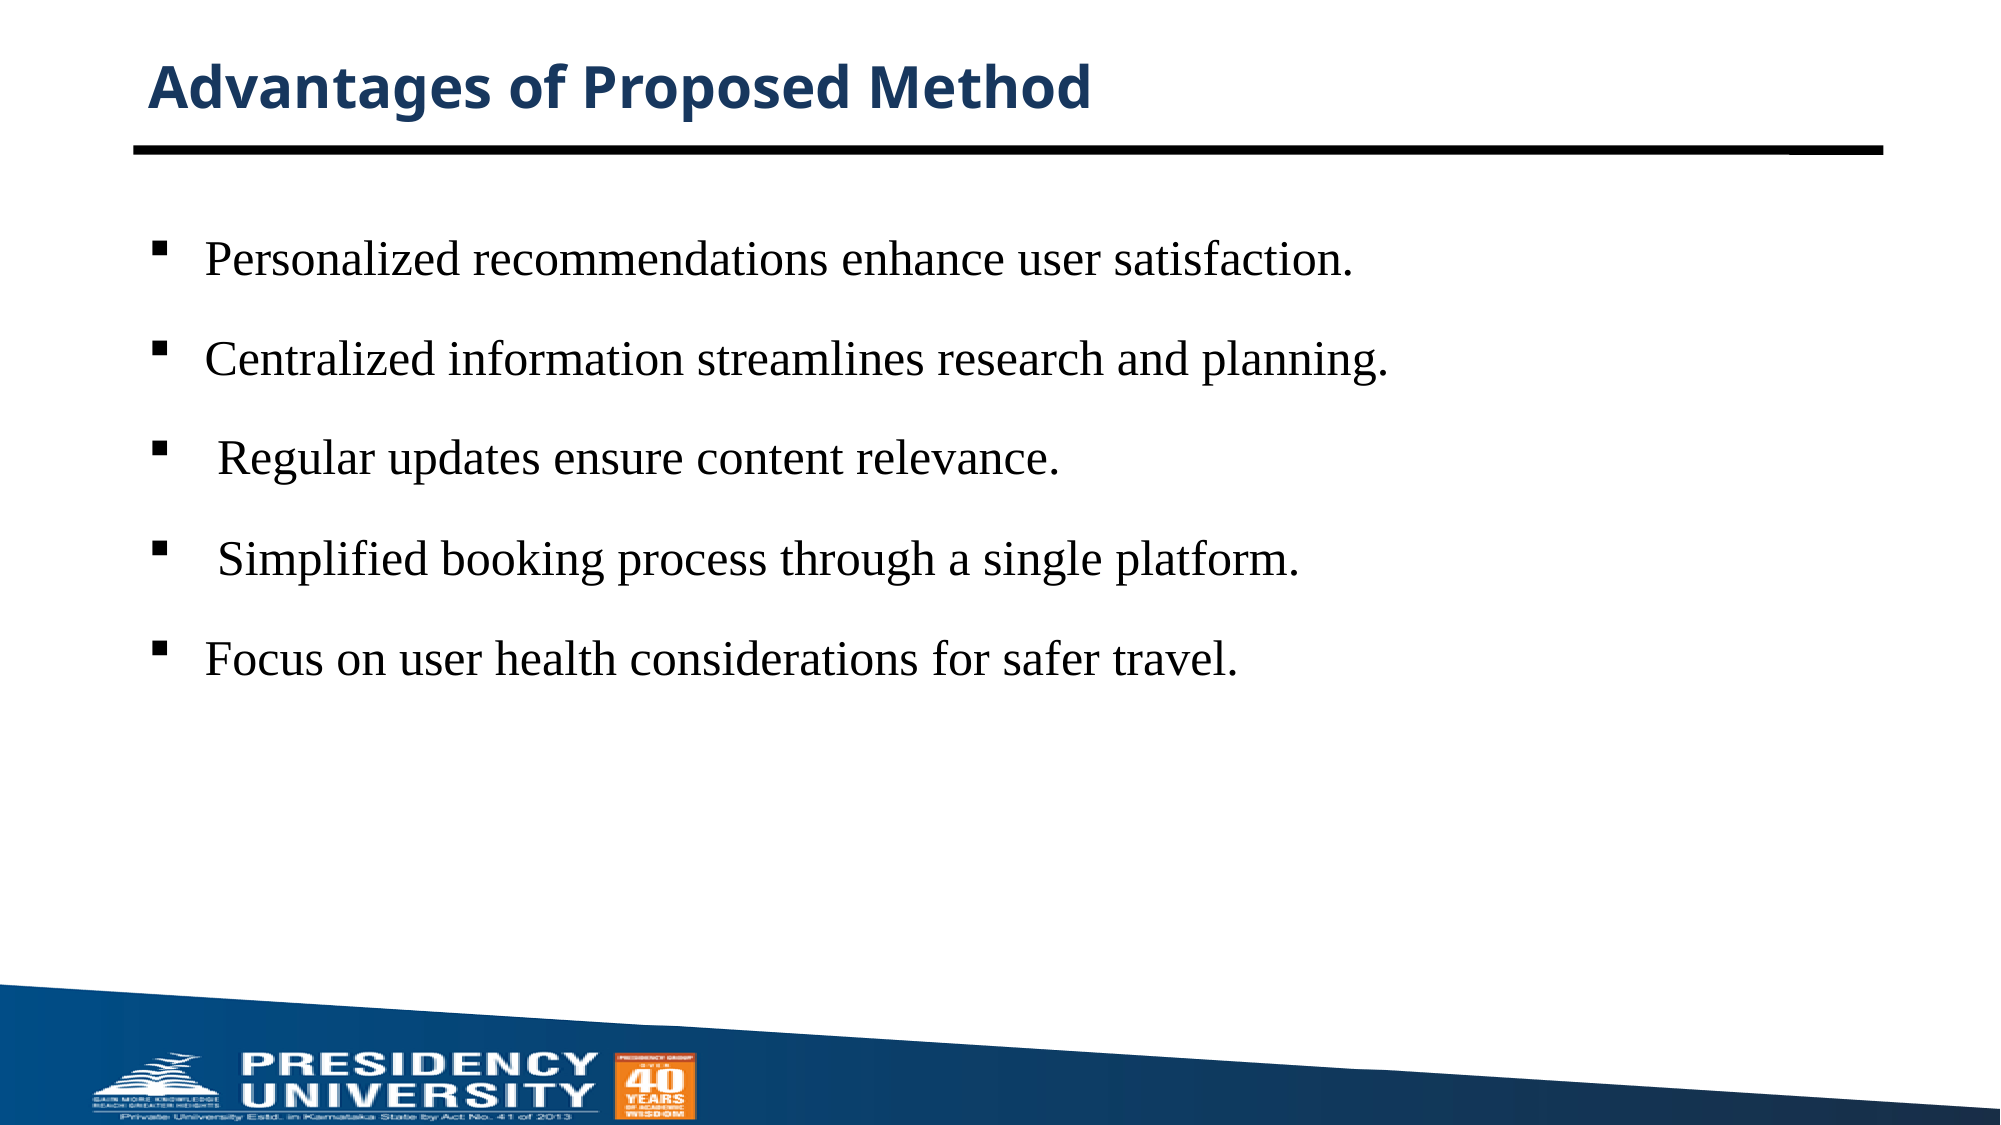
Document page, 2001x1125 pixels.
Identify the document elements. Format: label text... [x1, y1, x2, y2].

title Advantages of Proposed Method [133, 45, 1884, 125]
list Personalized recommendations enhance user satisfaction. Centralized information streamlines research and planning. Regular updates ensure content relevance. Simplified booking process through a single platform. Focus on user health considerations for safer travel. [133, 187, 1884, 1000]
picture [0, 982, 2000, 1125]
